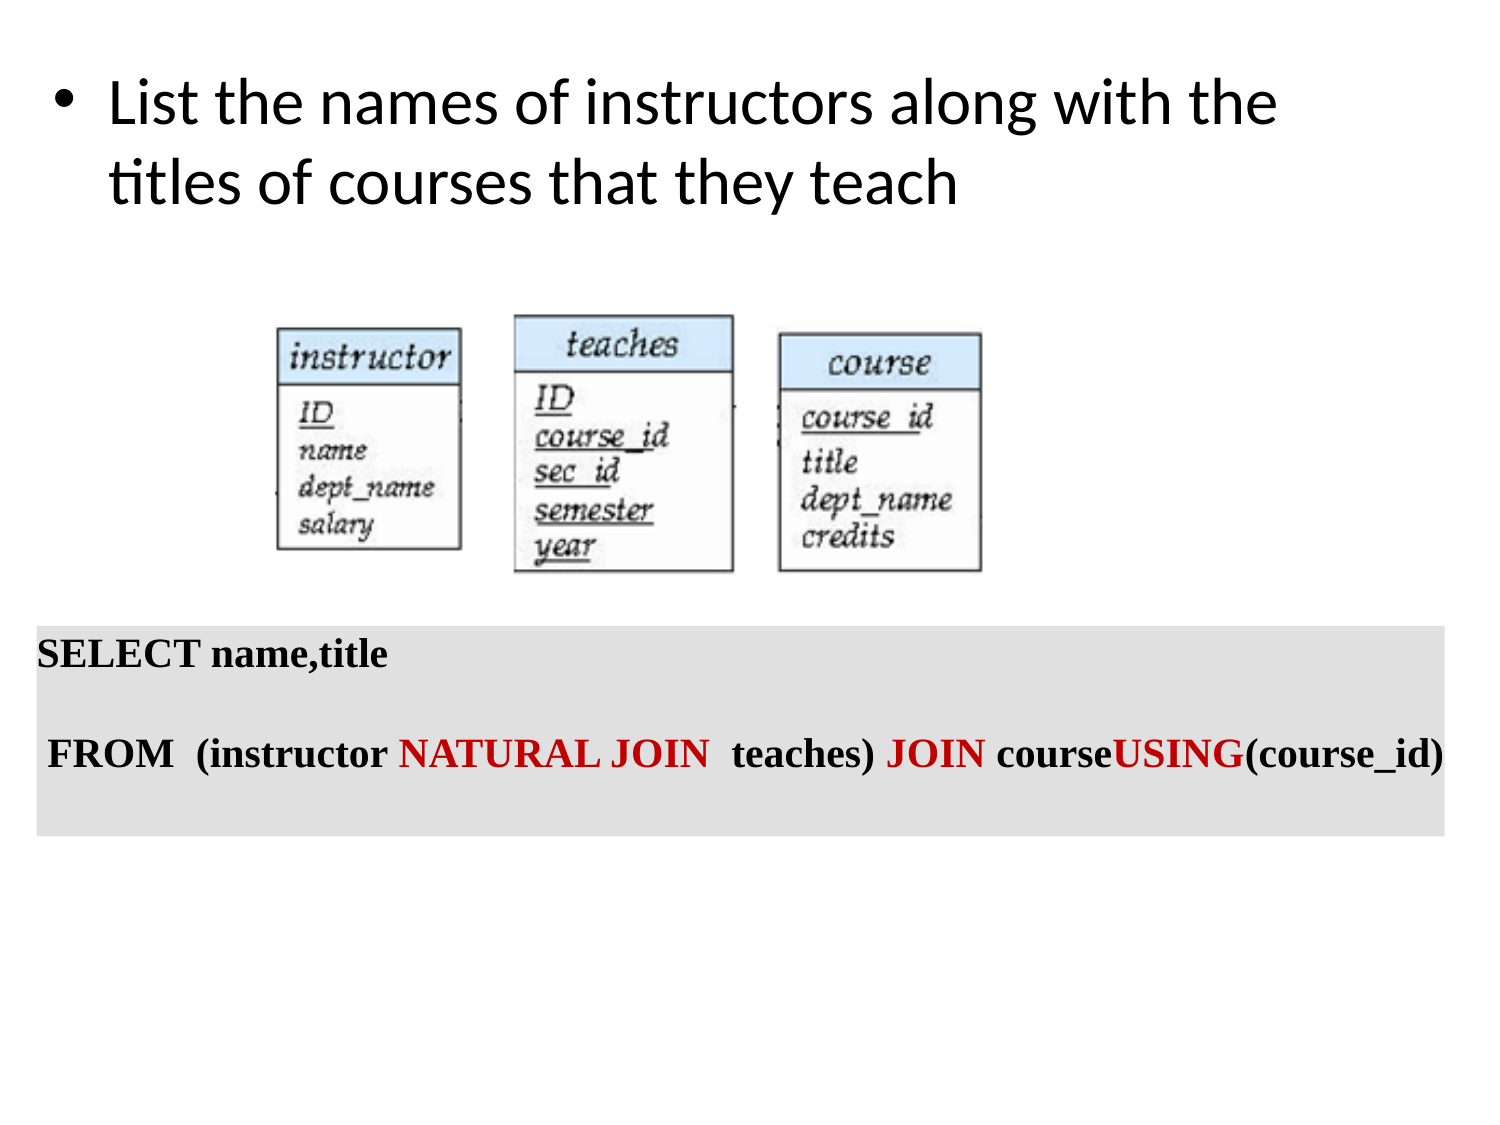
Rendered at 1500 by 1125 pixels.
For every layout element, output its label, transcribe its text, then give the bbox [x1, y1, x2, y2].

list List the names of instructors along with the titles of courses that they teach [37, 50, 1388, 625]
text_box SELECT name,title FROM (instructor NATURAL JOIN teaches) JOIN courseUSING(course_id) [36, 625, 1445, 837]
picture [274, 287, 988, 582]
